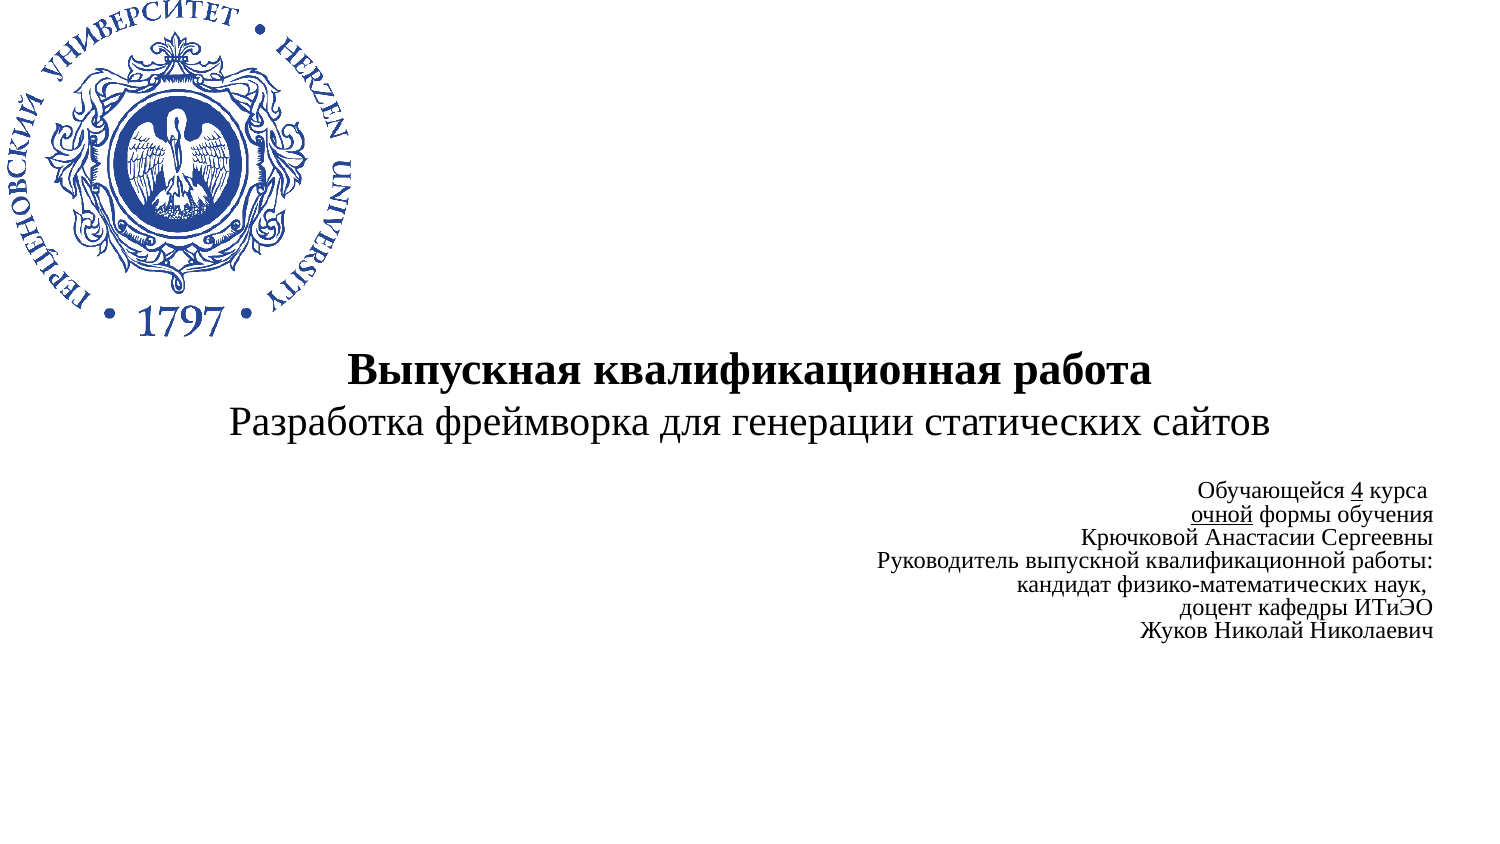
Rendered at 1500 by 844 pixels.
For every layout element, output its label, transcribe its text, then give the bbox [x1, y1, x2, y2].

picture [6, 0, 351, 337]
title Выпускная квалификационная работа Разработка фреймворка для генерации статических сайтов [51, 122, 1449, 459]
subtitle Обучающейся 4 курса очной формы обучения Крючковой Анастасии Сергеевны Руководитель выпускной квалификационной работы: кандидат физико-математических наук, доцент кафедры ИТиЭО Жуков Николай Николаевич [51, 464, 1449, 595]
